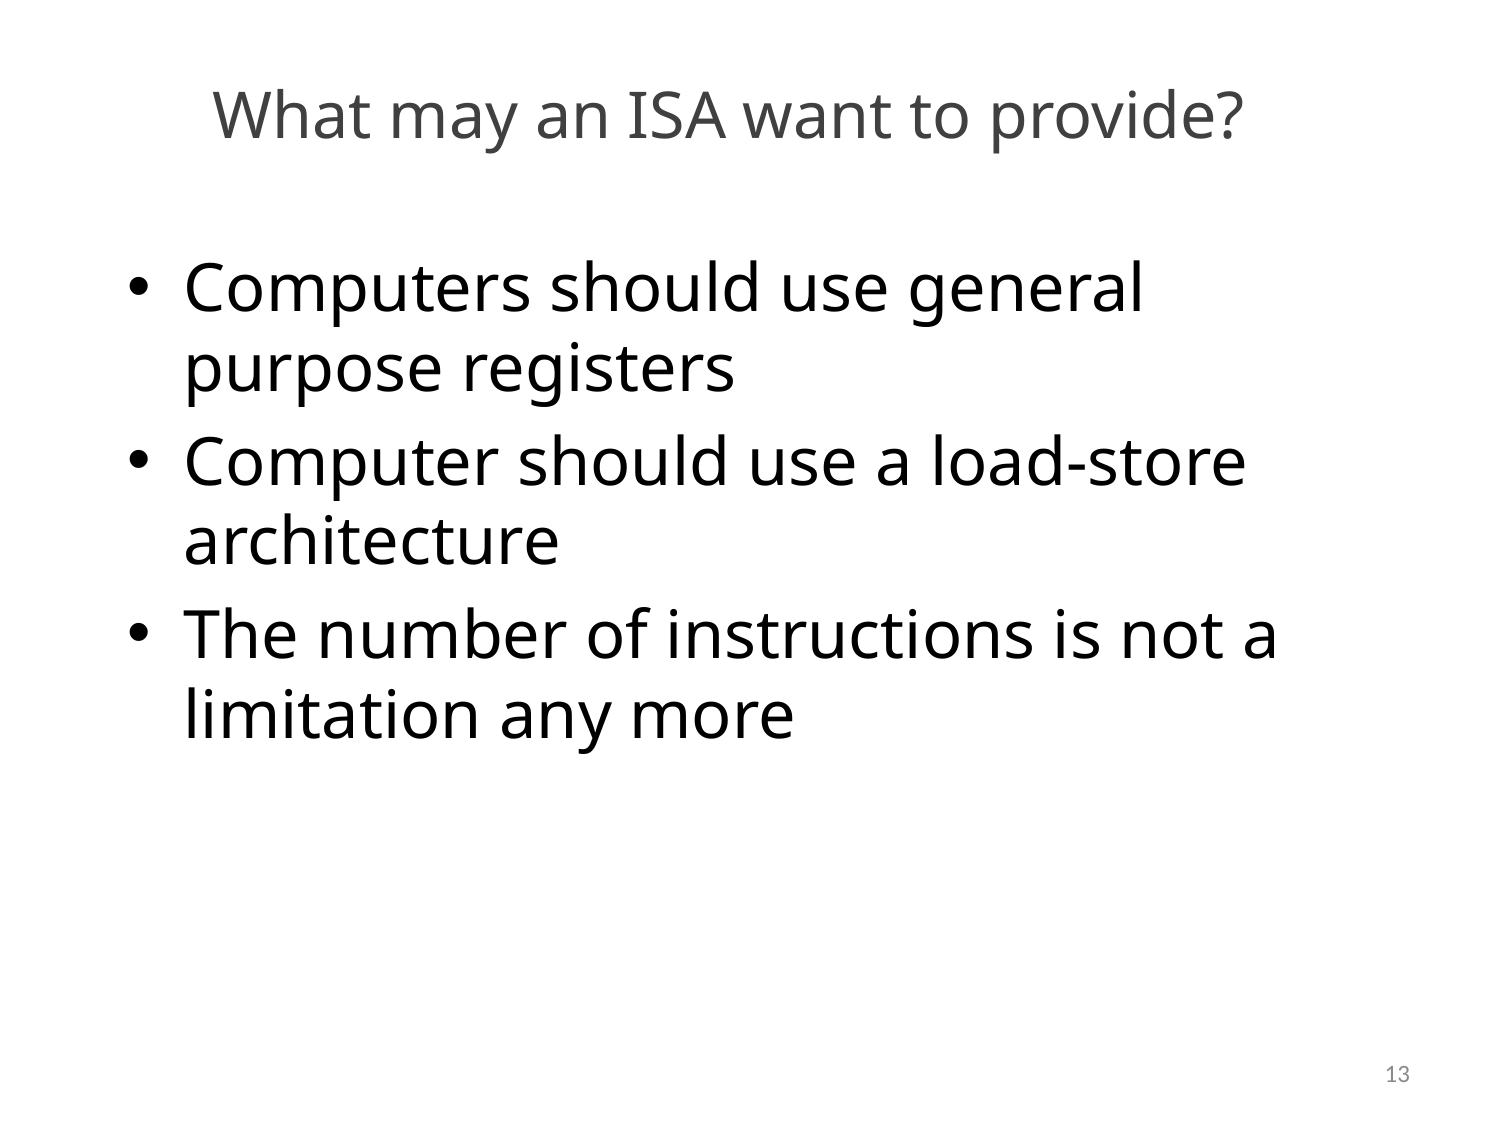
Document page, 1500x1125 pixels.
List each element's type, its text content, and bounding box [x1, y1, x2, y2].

title What may an ISA want to provide? [150, 37, 1325, 188]
slide_number 13 [1074, 1042, 1425, 1103]
list Computers should use general purpose registers Computer should use a load-store architecture The number of instructions is not a limitation any more [112, 237, 1438, 925]
